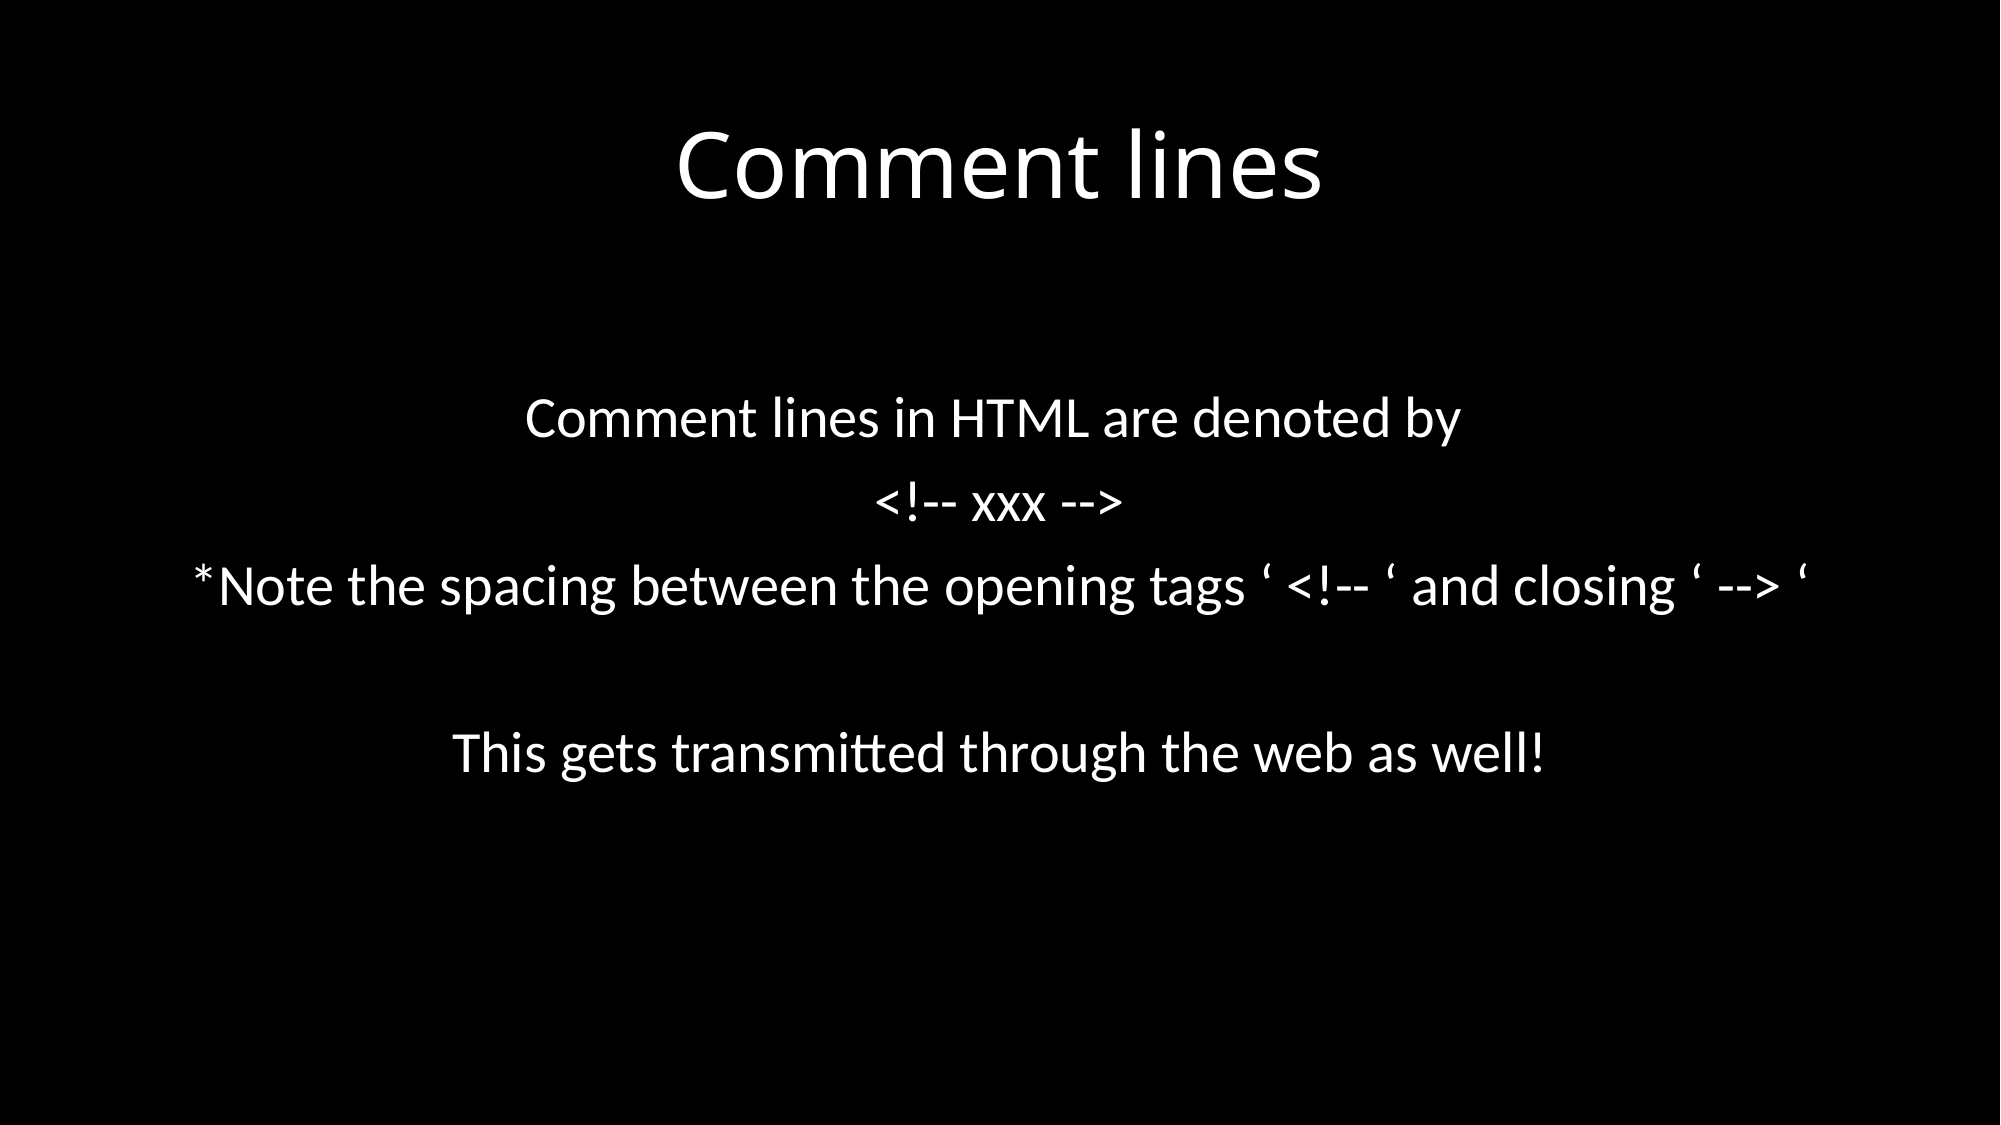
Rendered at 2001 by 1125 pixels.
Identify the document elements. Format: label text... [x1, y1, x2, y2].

title Comment lines [137, 59, 1863, 278]
list Comment lines in HTML are denoted by <!-- xxx --> *Note the spacing between the opening tags ‘ <!-- ‘ and closing ‘ --> ‘ This gets transmitted through the web as well! [137, 380, 1863, 850]
